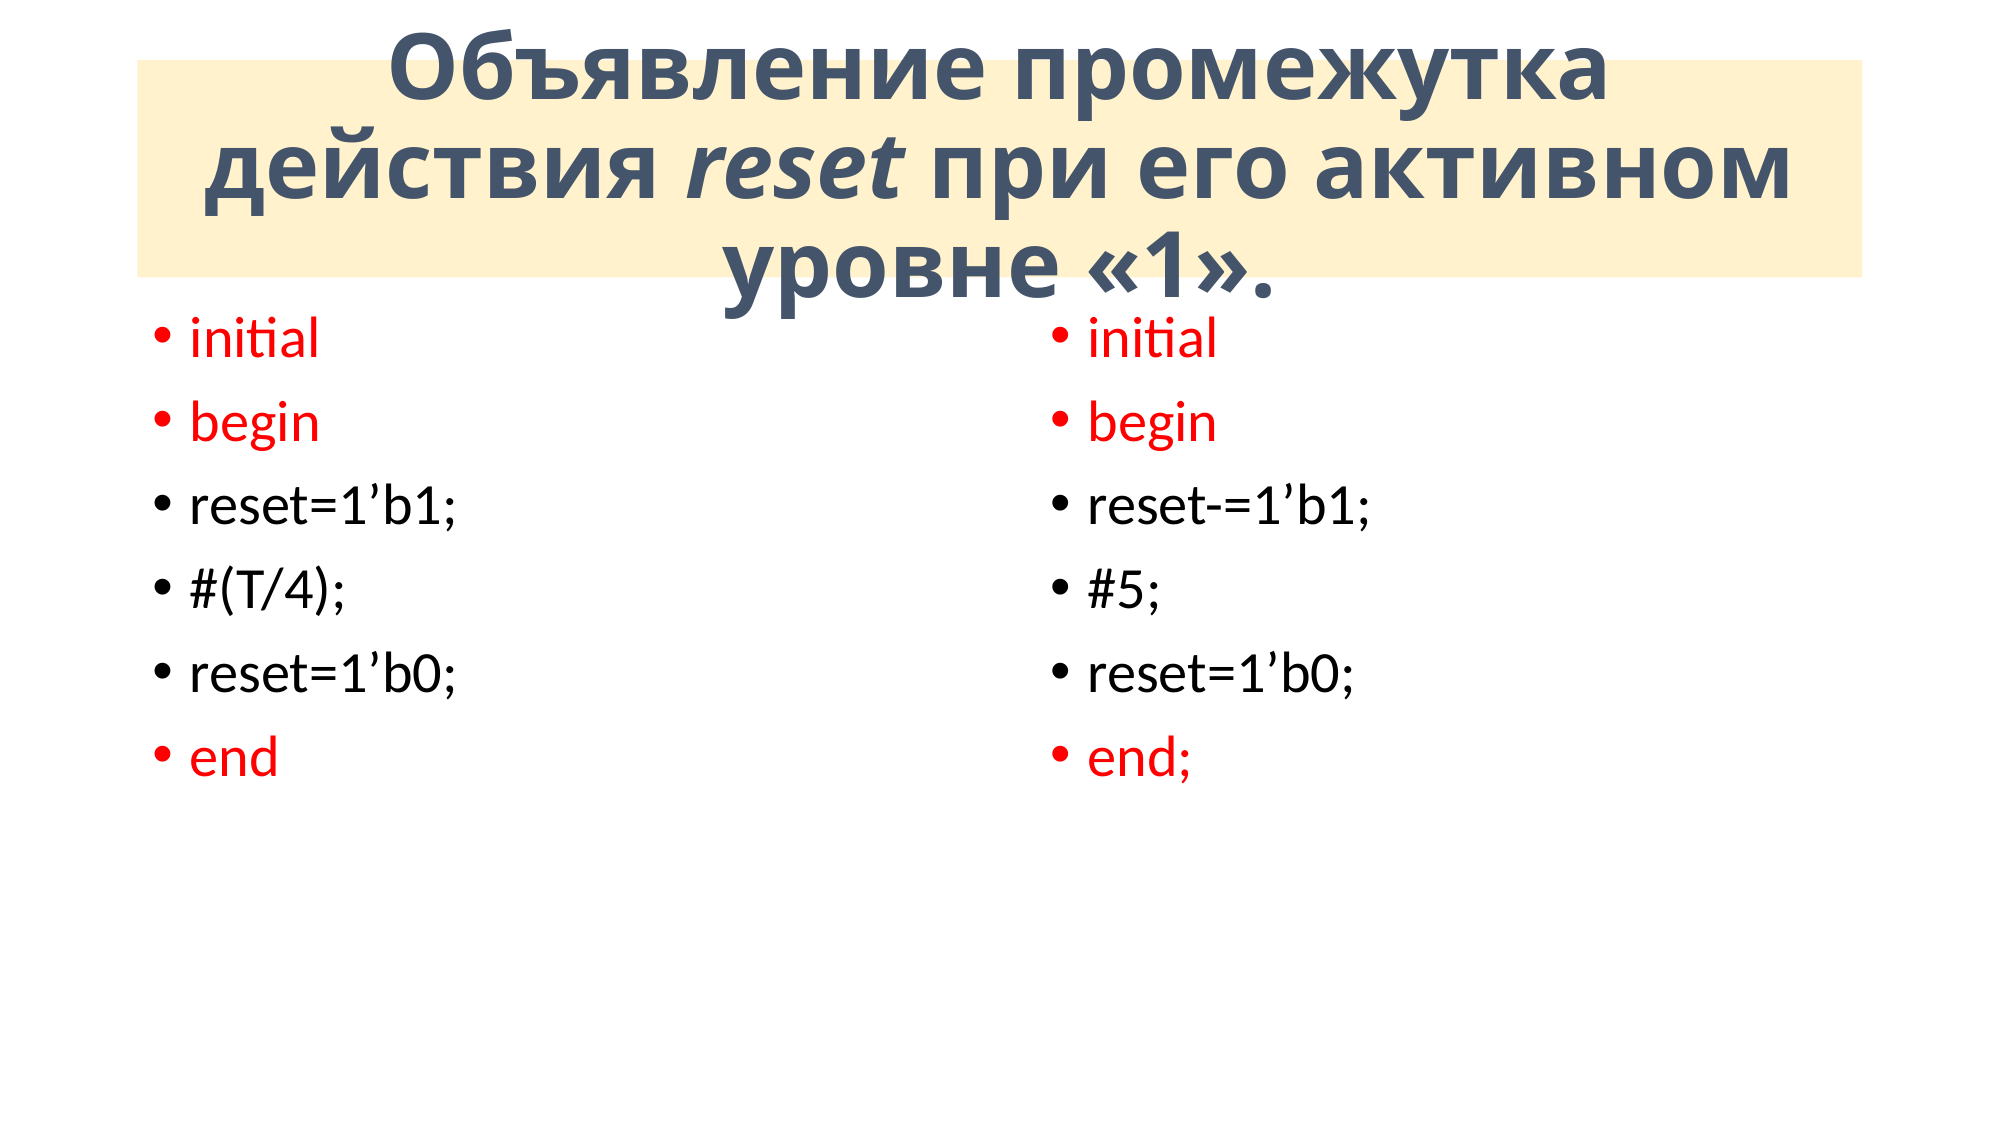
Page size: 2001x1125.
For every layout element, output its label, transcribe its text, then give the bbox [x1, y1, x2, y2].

title Объявление промежутка действия reset при его активном уровне «1». [137, 59, 1863, 278]
list initial begin reset=1’b1; #(T/4); reset=1’b0; end [137, 299, 988, 1014]
list initial begin reset-=1’b1; #5; reset=1’b0; end; [1035, 299, 1863, 1014]
